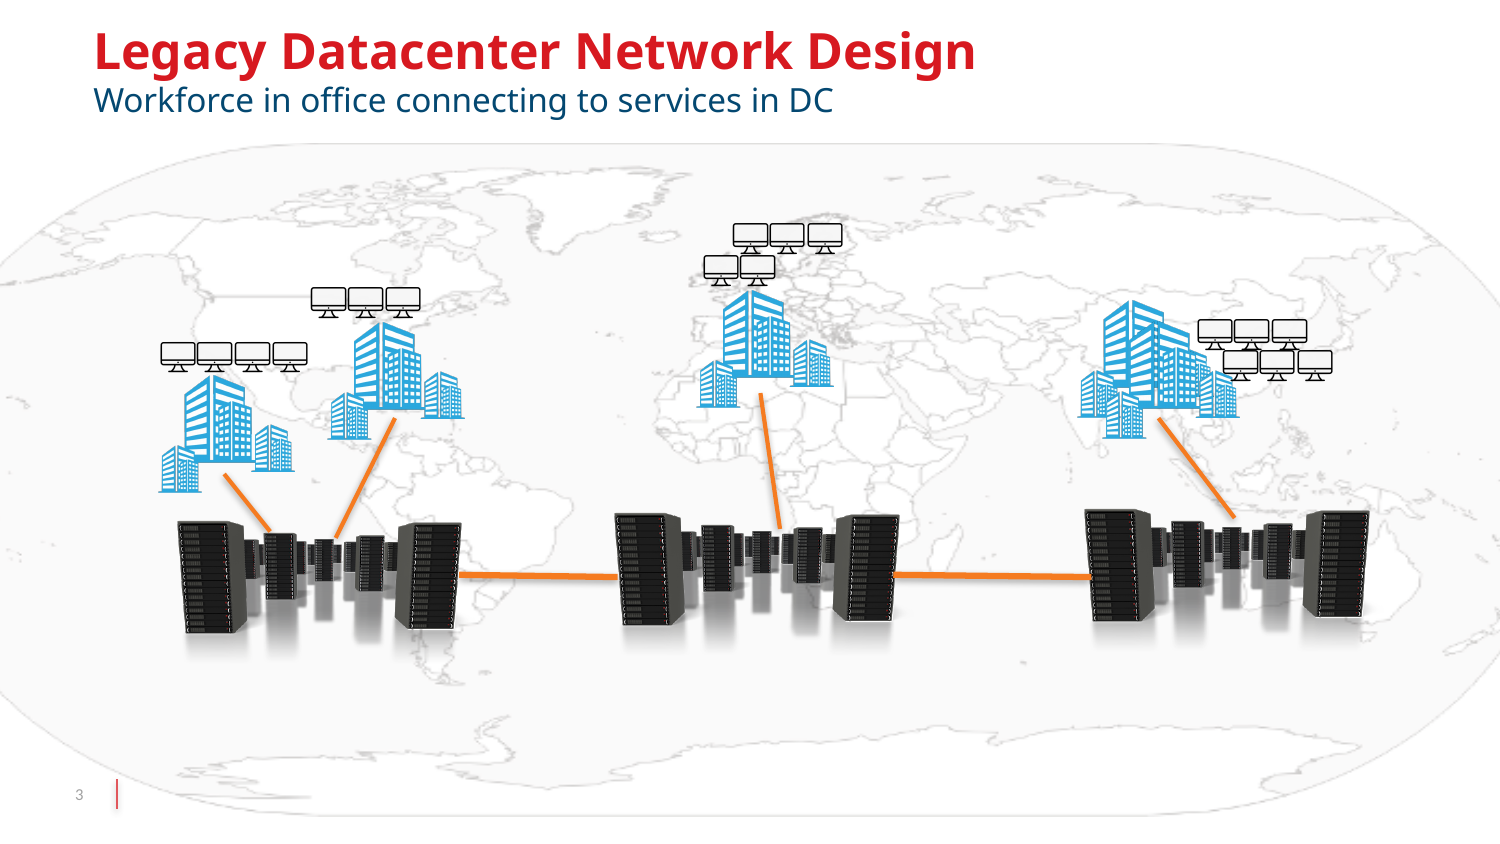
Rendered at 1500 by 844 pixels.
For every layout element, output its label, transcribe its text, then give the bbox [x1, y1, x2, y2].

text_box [459, 574, 618, 578]
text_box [335, 417, 396, 539]
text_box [893, 574, 1092, 578]
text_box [1158, 417, 1235, 519]
title Legacy Datacenter Network Design Workforce in office connecting to services in DC [93, 25, 1407, 135]
picture [0, 142, 1500, 818]
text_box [223, 473, 271, 532]
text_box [760, 392, 781, 530]
